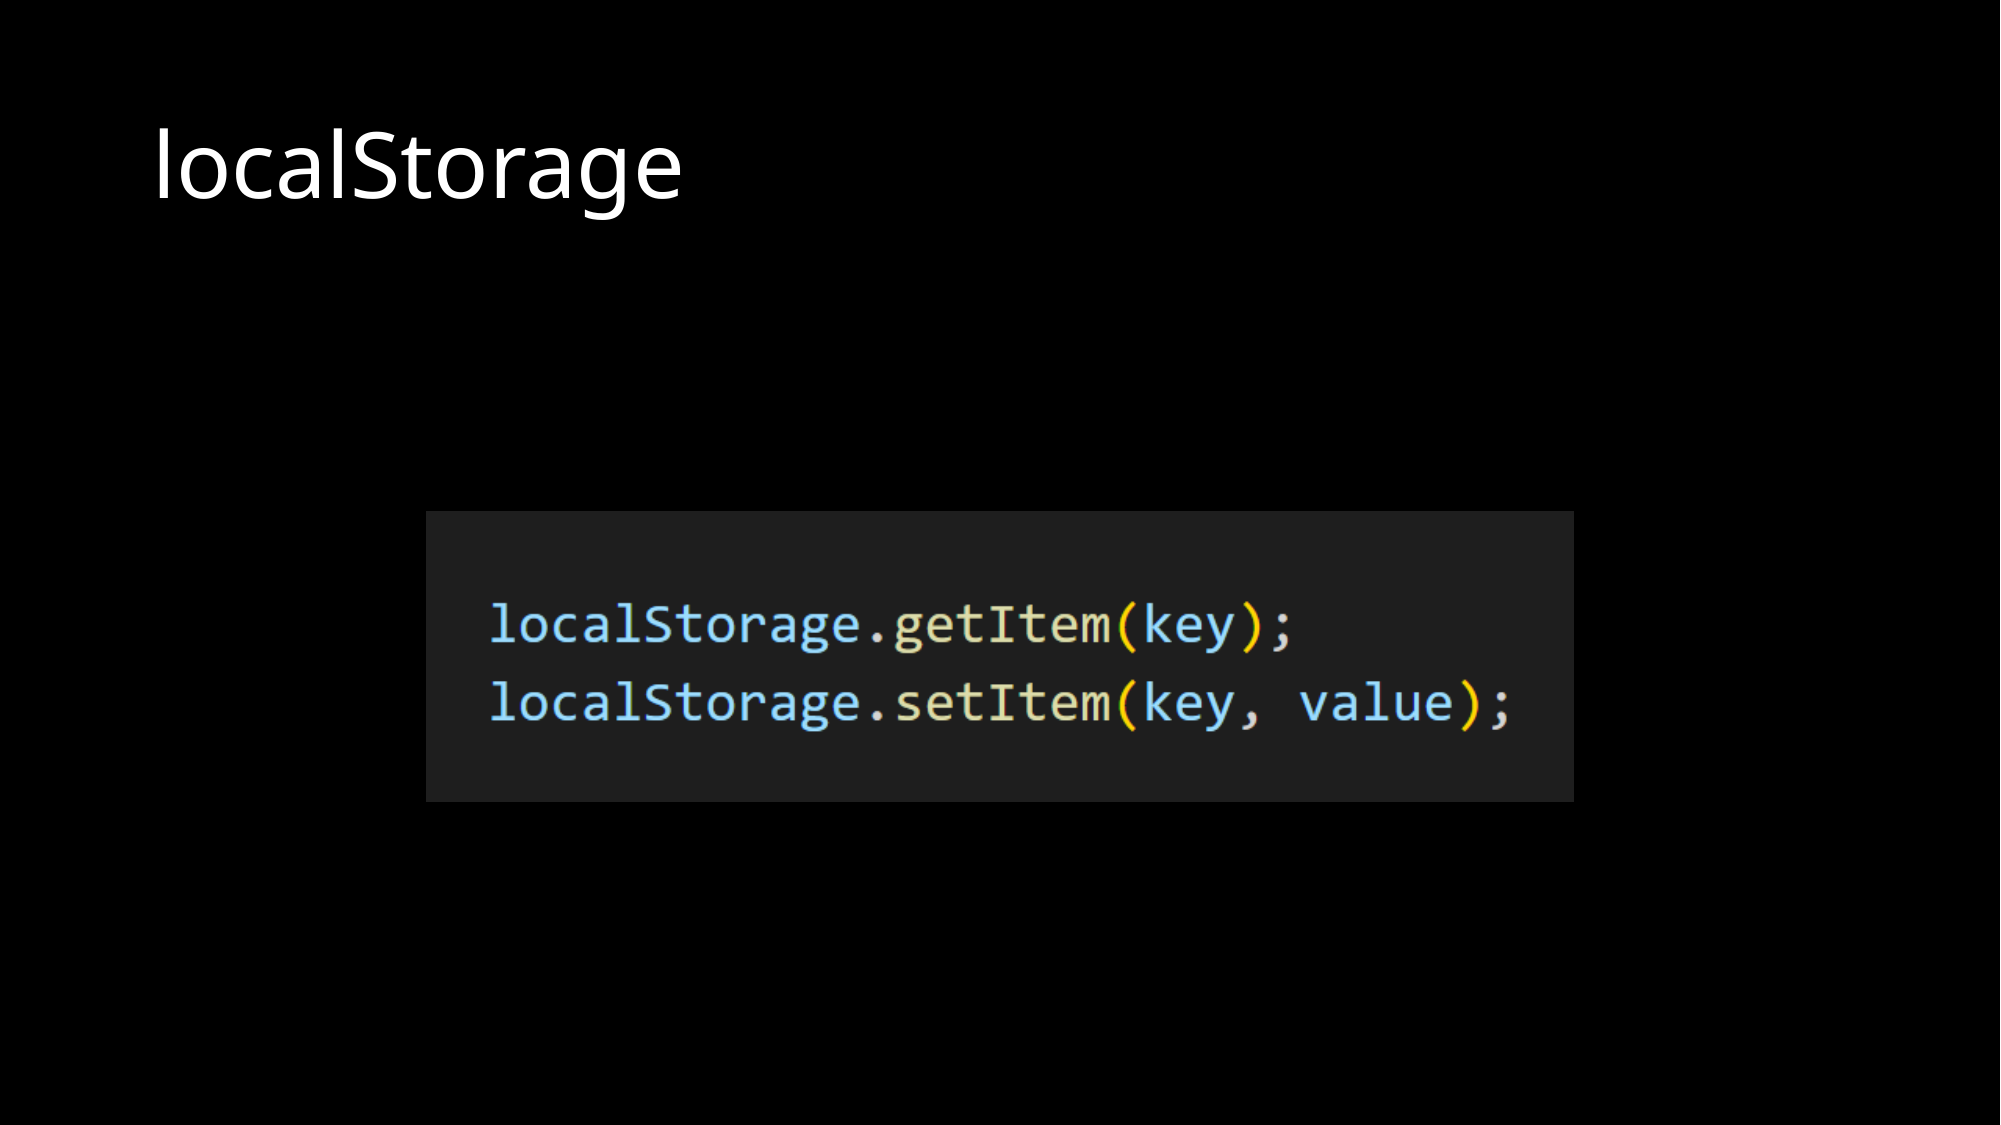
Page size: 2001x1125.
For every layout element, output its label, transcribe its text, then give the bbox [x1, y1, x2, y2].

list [426, 510, 1574, 802]
title localStorage [137, 59, 1863, 278]
